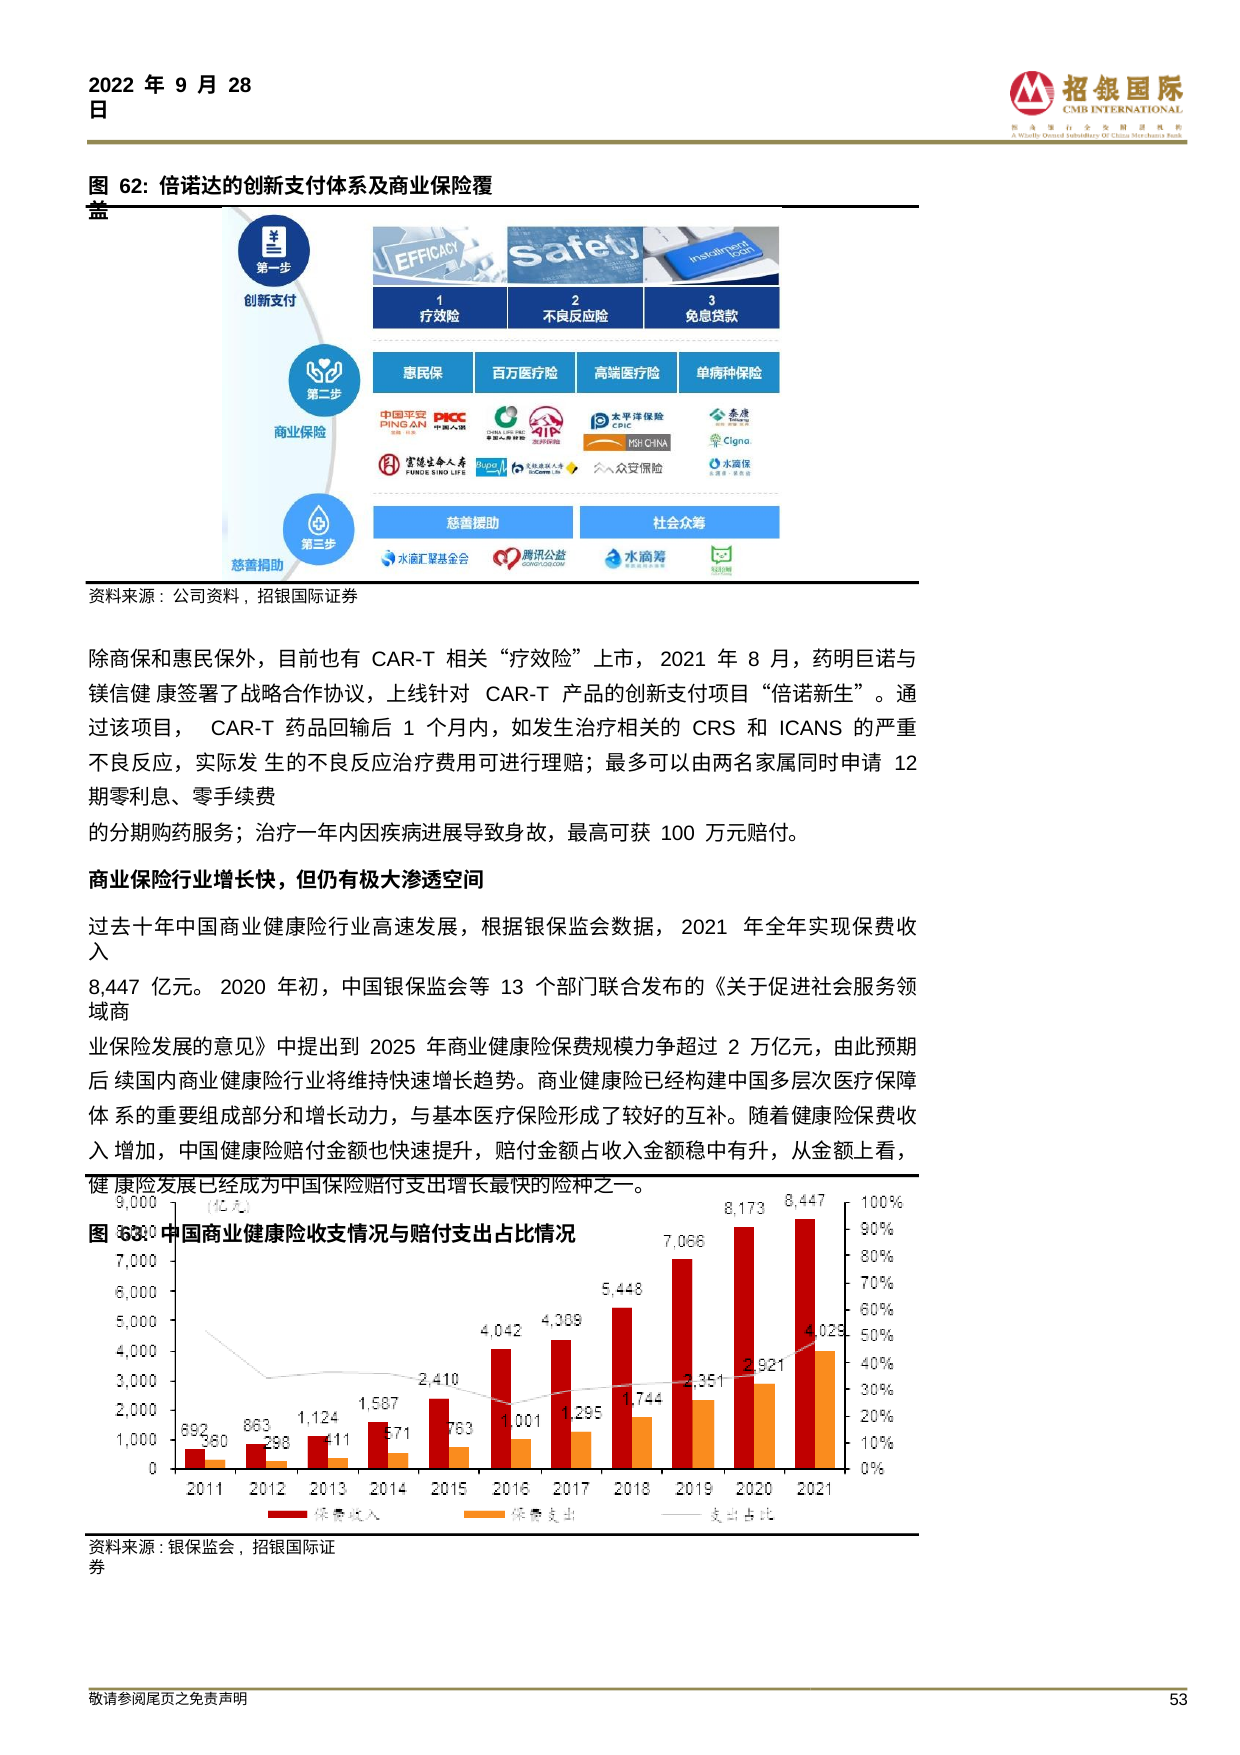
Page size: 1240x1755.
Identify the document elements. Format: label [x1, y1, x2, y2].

picture [222, 207, 782, 581]
text_box [85, 581, 919, 1174]
text_box [86, 1536, 338, 1578]
text_box [88, 1687, 1188, 1691]
footer [86, 1688, 251, 1755]
text_box [86, 68, 1188, 145]
slide_number [1163, 1688, 1194, 1755]
text_box [85, 170, 919, 224]
picture [85, 1174, 920, 1536]
